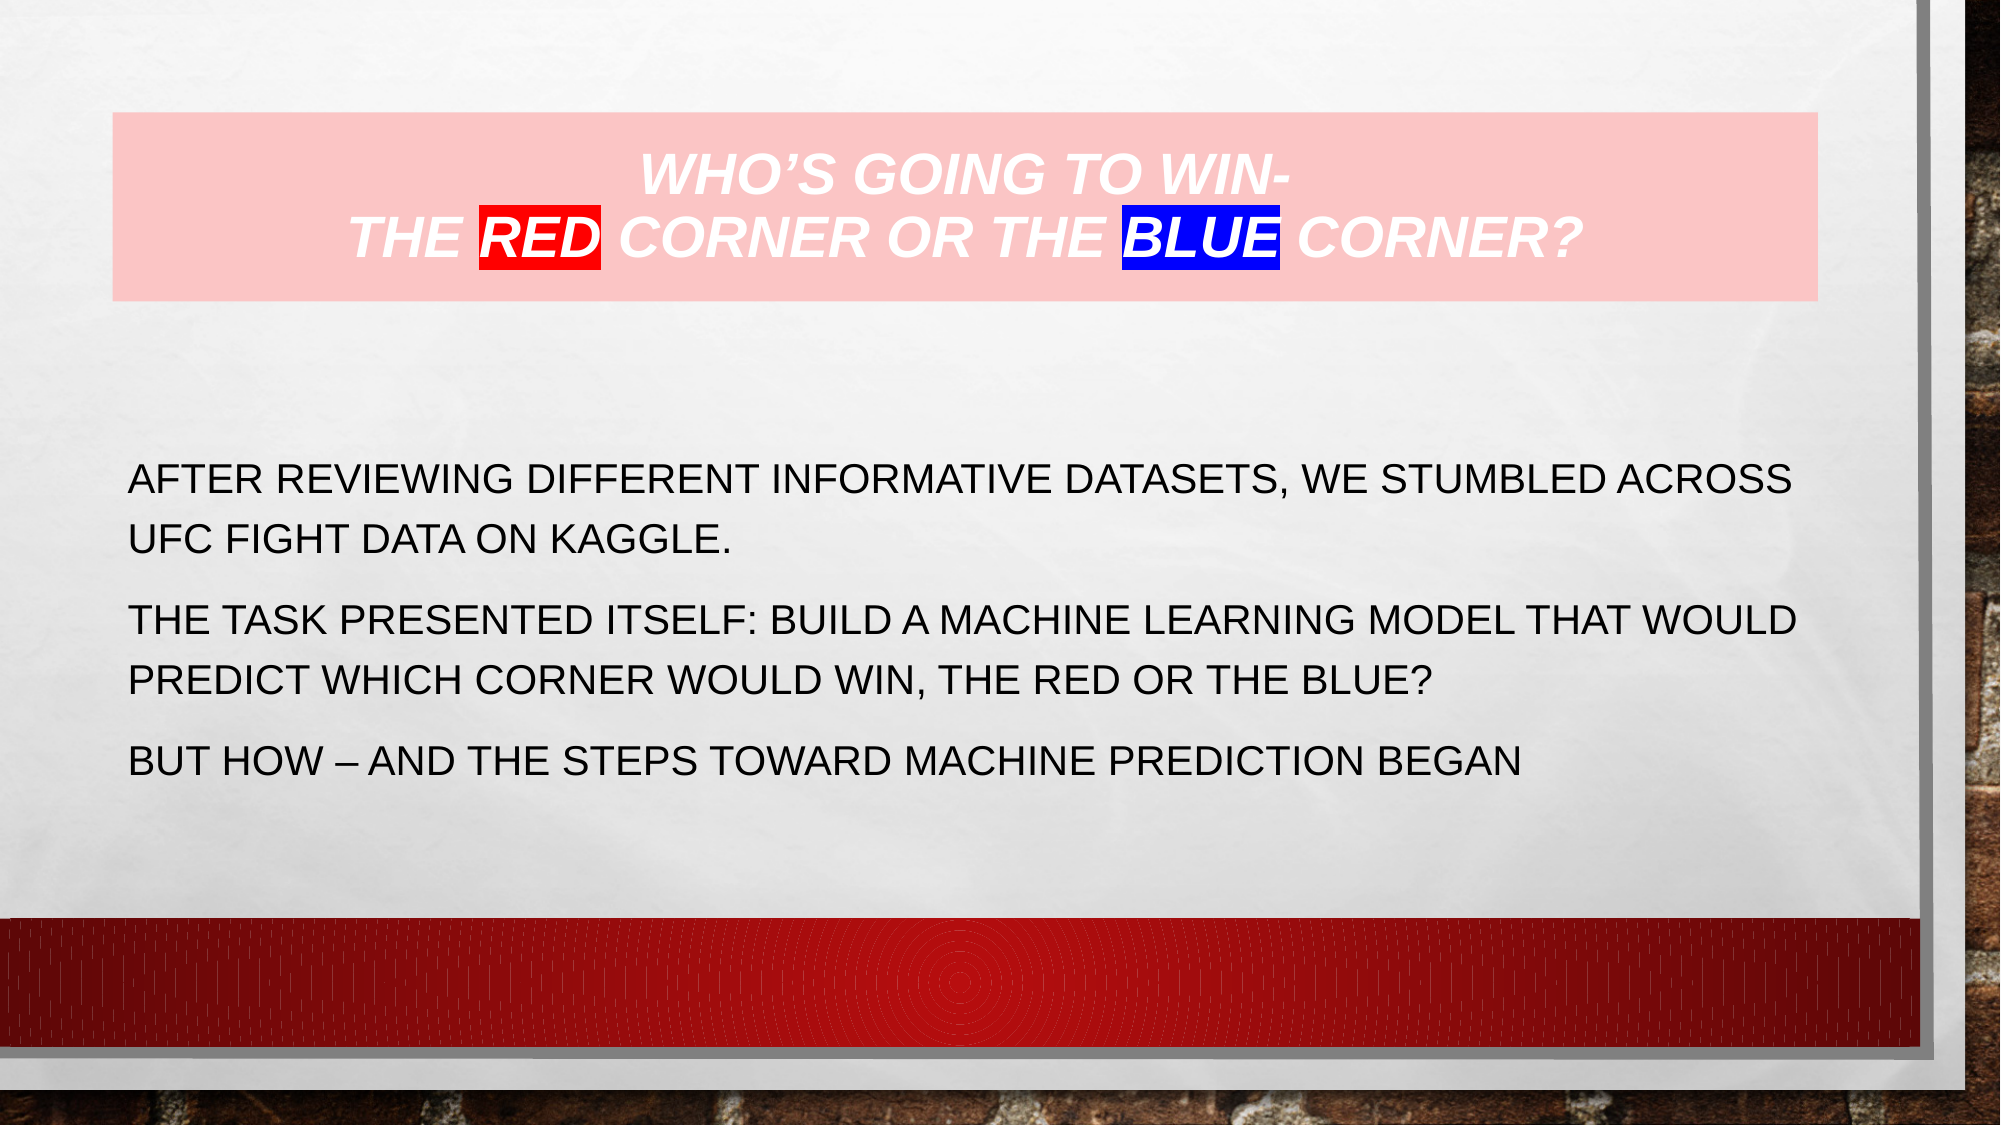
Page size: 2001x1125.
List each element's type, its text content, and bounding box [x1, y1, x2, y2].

list After reviewing different informative datasets, we stumbled across UFC fight data on kaggle. The task presented itself: build a machine learning model that would predict which corner would win, the red or the blue? But how – and the steps toward machine prediction began [112, 338, 1818, 887]
picture [0, 0, 2000, 1125]
title Who’s going to win- the red corner or the blue corner? [112, 112, 1818, 302]
